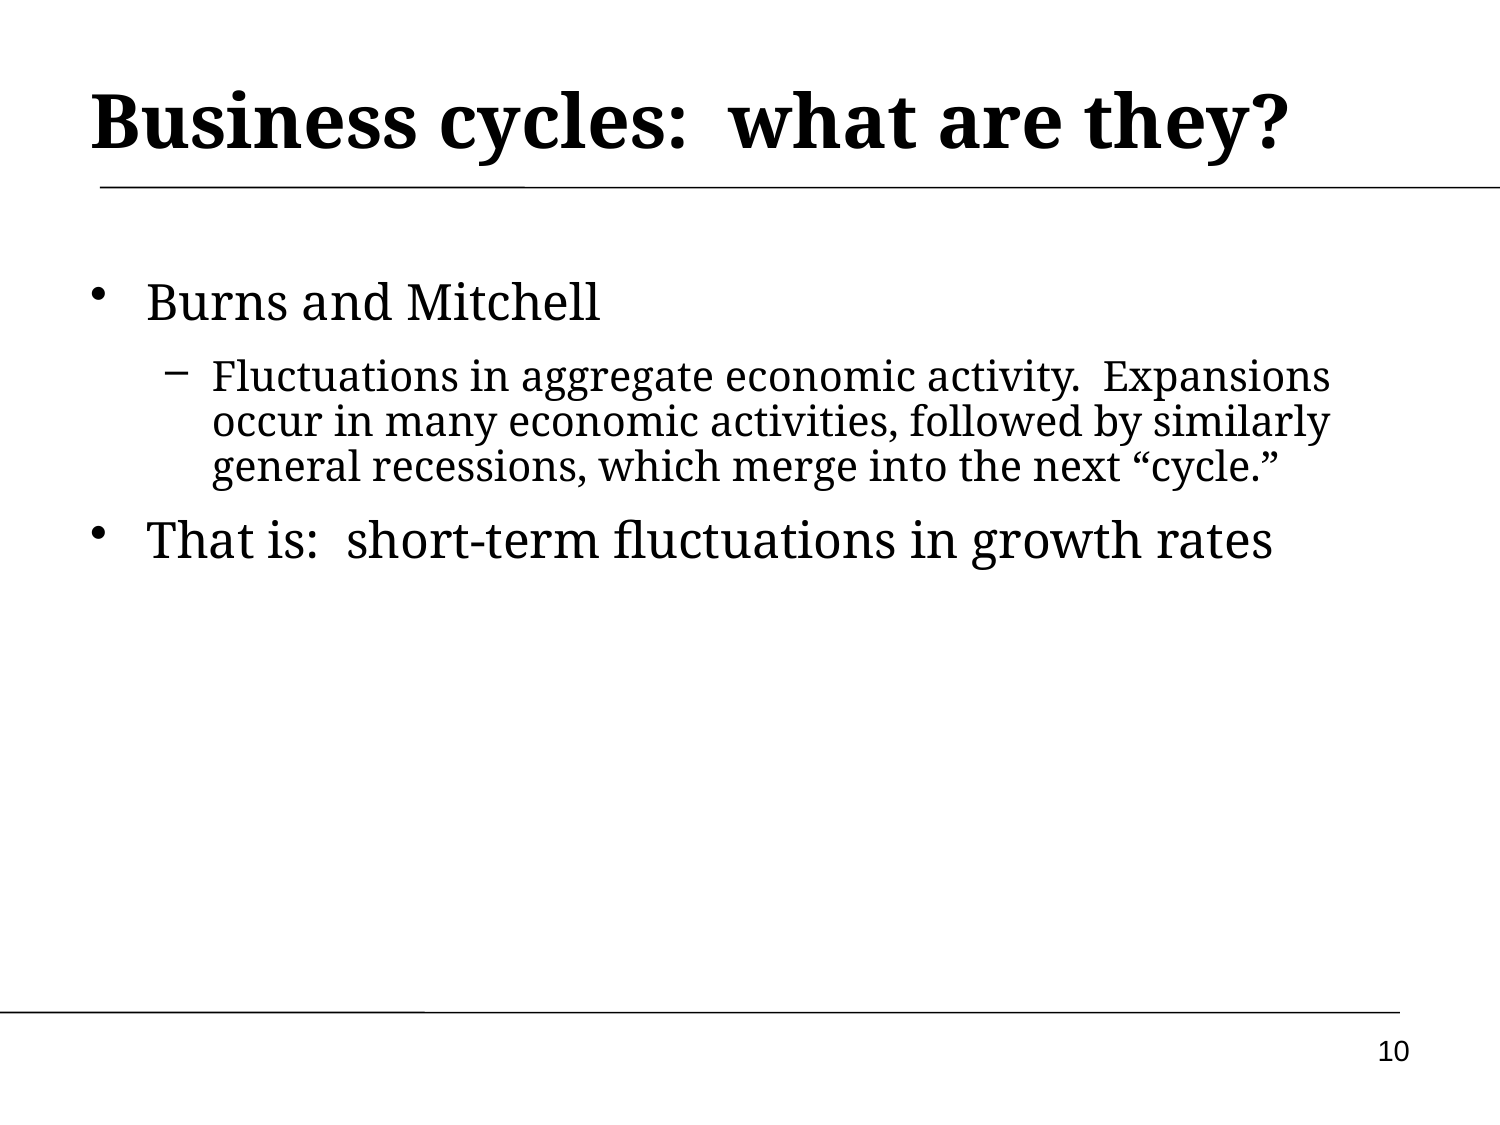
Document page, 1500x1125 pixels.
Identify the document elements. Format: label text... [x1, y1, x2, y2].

slide_number 10 [1074, 1024, 1426, 1103]
title Business cycles: what are they? [74, 49, 1426, 188]
list Burns and Mitchell Fluctuations in aggregate economic activity. Expansions occur in many economic activities, followed by similarly general recessions, which merge into the next “cycle.” That is: short-term fluctuations in growth rates [74, 262, 1351, 1006]
